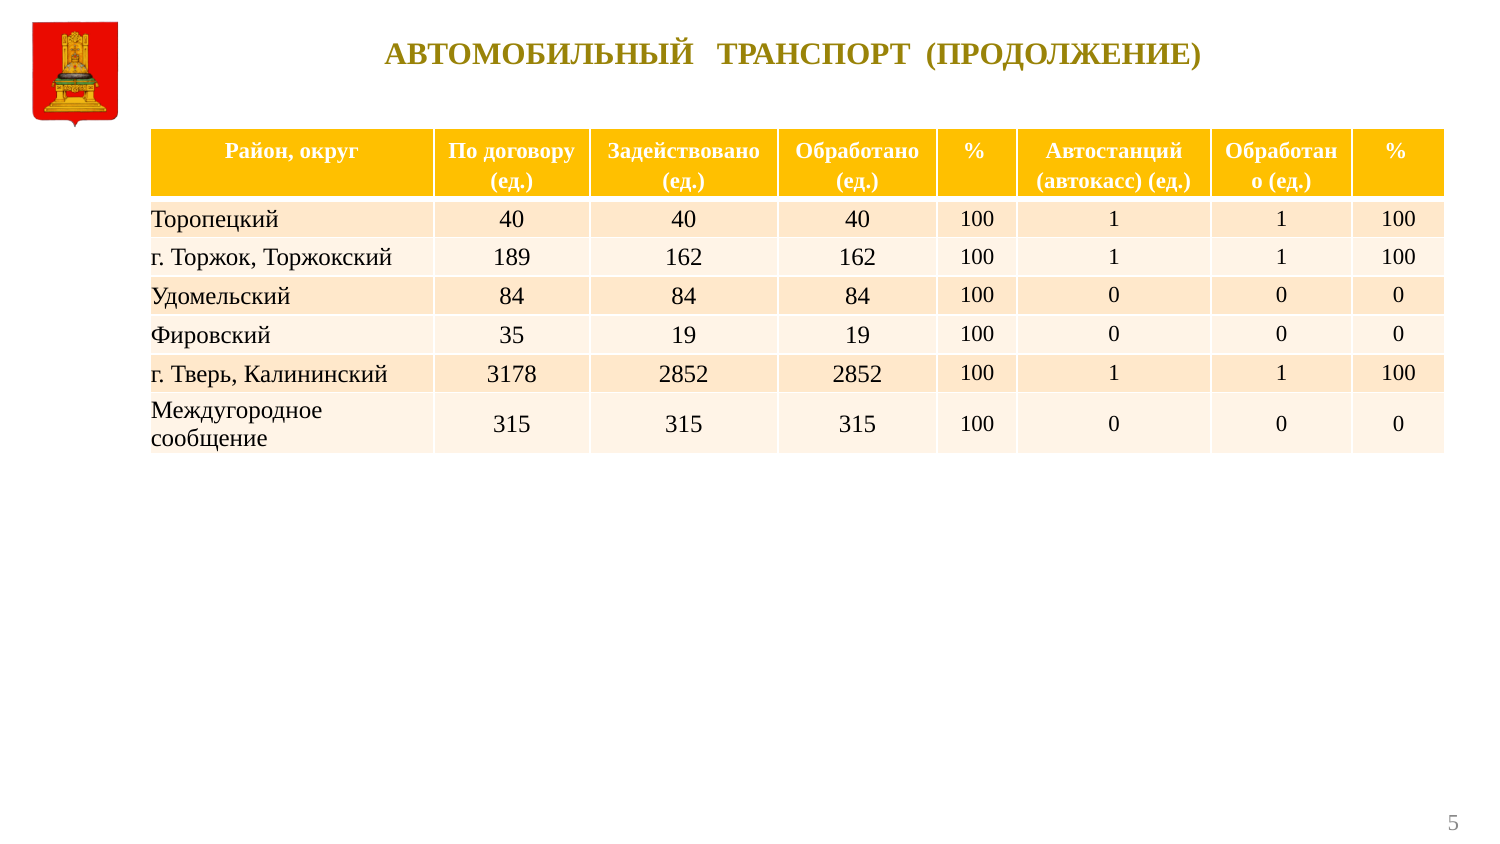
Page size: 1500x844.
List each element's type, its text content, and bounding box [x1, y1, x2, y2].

table_cell 84 [779, 277, 936, 314]
table_cell Удомельский [151, 277, 433, 314]
table_cell 2852 [591, 355, 777, 392]
table_cell 0 [1018, 277, 1210, 314]
table_cell 1 [1212, 202, 1351, 237]
table_cell Фировский [151, 316, 433, 353]
table_cell 100 [938, 316, 1016, 353]
table_cell 162 [779, 238, 936, 275]
table_cell 0 [1212, 277, 1351, 314]
table_cell 162 [591, 238, 777, 275]
table_cell Торопецкий [151, 202, 433, 237]
table_header Обработано (ед.) [1212, 129, 1351, 196]
table_cell 0 [1018, 316, 1210, 353]
table_cell 1 [1018, 238, 1210, 275]
table_cell 100 [938, 238, 1016, 275]
table_cell 100 [1353, 355, 1444, 392]
table_cell 0 [1353, 316, 1444, 353]
table_cell 100 [938, 355, 1016, 392]
table_header Задействовано (ед.) [591, 129, 777, 196]
table_cell 3178 [435, 355, 589, 392]
table_cell 1 [1018, 355, 1210, 392]
table_cell 40 [779, 202, 936, 237]
table_cell 0 [1212, 393, 1351, 453]
table_cell 0 [1353, 277, 1444, 314]
slide_number 5 [1132, 798, 1471, 844]
table_header Обработано (ед.) [779, 129, 936, 196]
table_cell 100 [1353, 202, 1444, 237]
table_cell г. Торжок, Торжокский [151, 238, 433, 275]
table_header Район, округ [151, 129, 433, 196]
table_cell 0 [1353, 393, 1444, 453]
table_header Автостанций (автокасс) (ед.) [1018, 129, 1210, 196]
table_cell 100 [1353, 238, 1444, 275]
table_cell 100 [938, 277, 1016, 314]
table_cell 1 [1018, 202, 1210, 237]
table_cell 0 [1212, 316, 1351, 353]
table_header % [938, 129, 1016, 196]
table_cell 189 [435, 238, 589, 275]
table_cell 0 [1018, 393, 1210, 453]
table_cell 100 [938, 202, 1016, 237]
text_box АВТОМОБИЛЬНЫЙ ТРАНСПОРТ (ПРОДОЛЖЕНИЕ) [196, 27, 1390, 124]
picture [29, 16, 124, 133]
table_cell 40 [591, 202, 777, 237]
table_cell 1 [1212, 238, 1351, 275]
table_cell 19 [779, 316, 936, 353]
table_cell 35 [435, 316, 589, 353]
table_cell 315 [591, 393, 777, 453]
table_cell 315 [779, 393, 936, 453]
table_cell 84 [435, 277, 589, 314]
table_cell Междугородное сообщение [151, 393, 433, 453]
table_cell 84 [591, 277, 777, 314]
table_cell 40 [435, 202, 589, 237]
table_cell 315 [435, 393, 589, 453]
table_cell г. Тверь, Калининский [151, 355, 433, 392]
table_cell 100 [938, 393, 1016, 453]
table_cell 1 [1212, 355, 1351, 392]
table_cell 19 [591, 316, 777, 353]
table_header % [1353, 129, 1444, 196]
table_header По договору (ед.) [435, 129, 589, 196]
table_cell 2852 [779, 355, 936, 392]
